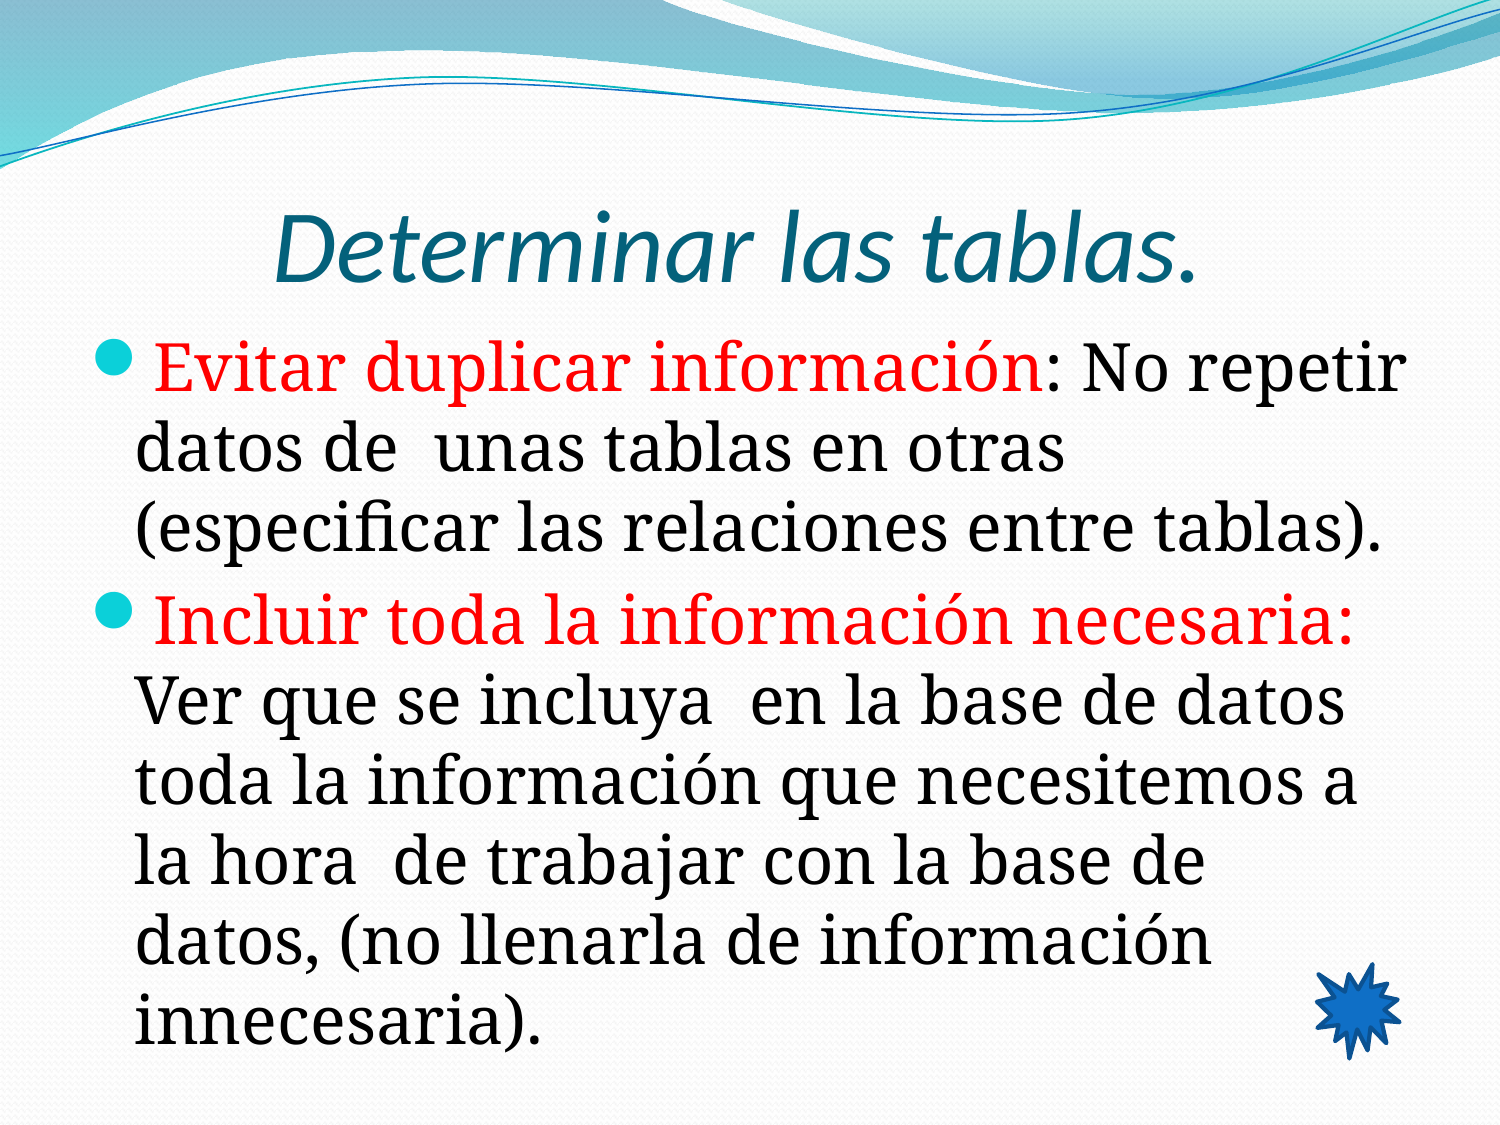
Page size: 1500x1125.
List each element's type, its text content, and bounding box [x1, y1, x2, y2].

text_box [1314, 962, 1402, 1061]
list Evitar duplicar información: No repetir datos de unas tablas en otras (especificar las relaciones entre tablas). Incluir toda la información necesaria: Ver que se incluya en la base de datos toda la información que necesitemos a la hora de trabajar con la base de datos, (no llenarla de información innecesaria). [75, 317, 1425, 1038]
title Determinar las tablas. [75, 115, 1425, 304]
